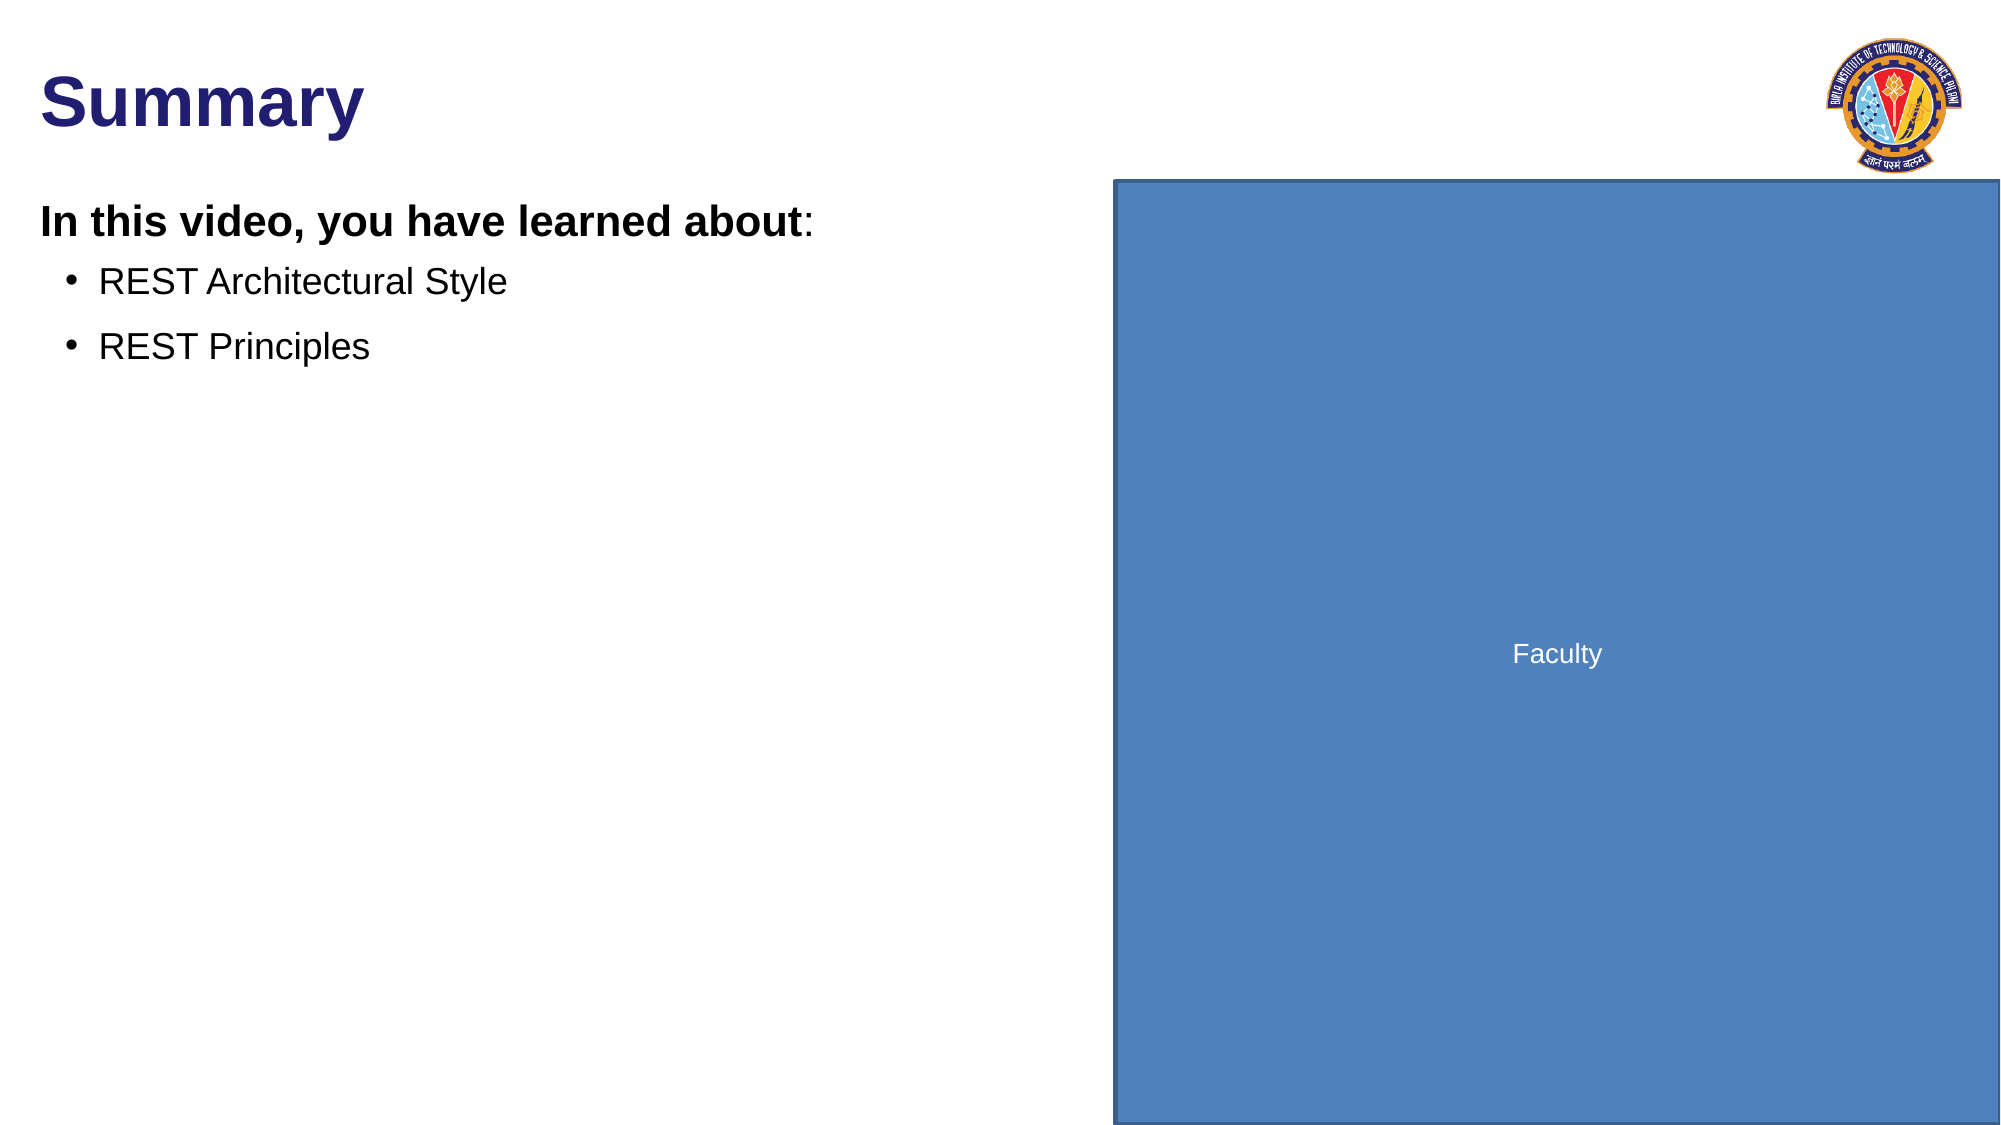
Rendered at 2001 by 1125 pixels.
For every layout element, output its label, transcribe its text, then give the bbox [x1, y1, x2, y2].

list REST Architectural Style REST Principles [50, 249, 1025, 957]
picture [1825, 38, 1962, 174]
